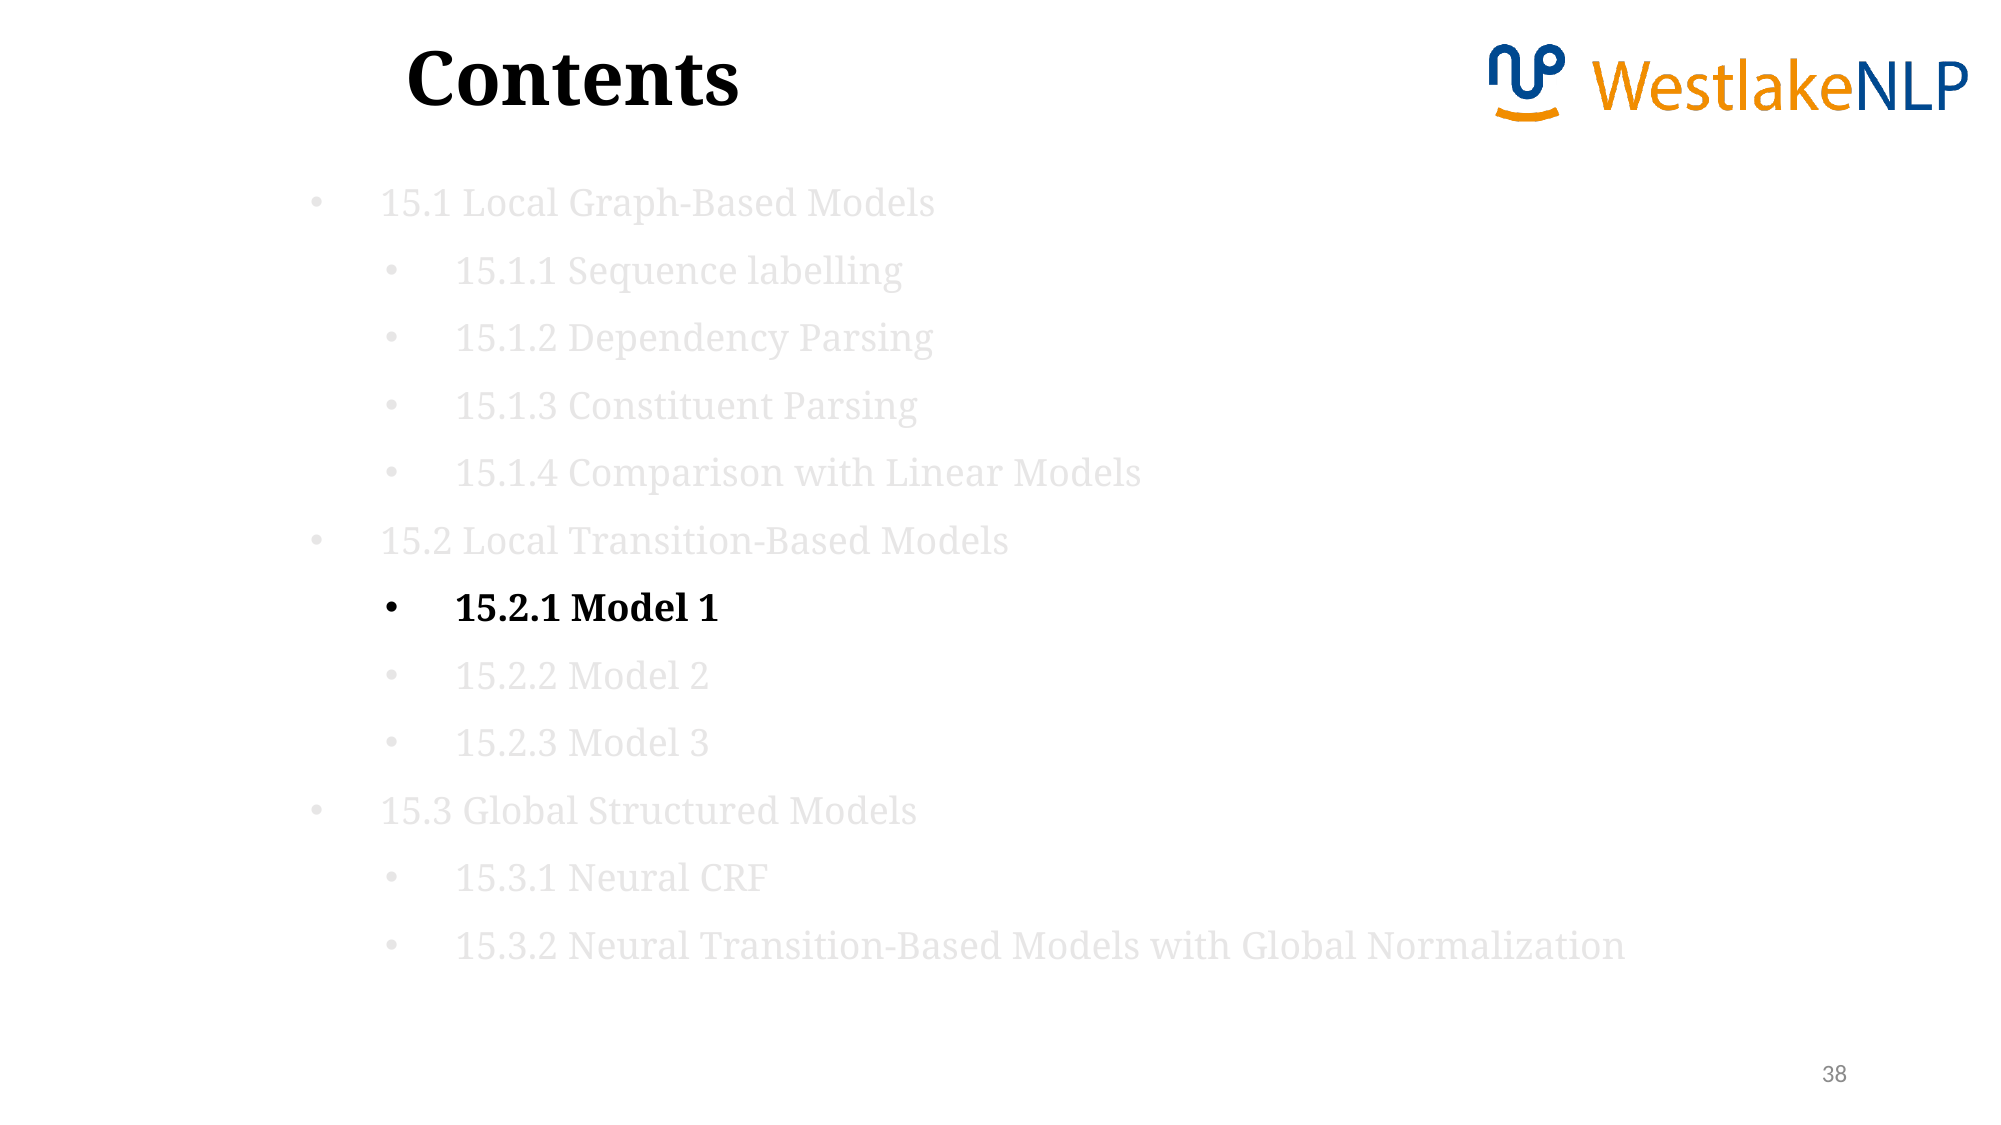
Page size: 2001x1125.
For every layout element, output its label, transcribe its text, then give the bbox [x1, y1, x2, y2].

text_box Contents [390, 23, 891, 128]
picture [1459, 0, 2000, 170]
text_box 15.1 Local Graph-Based Models 15.1.1 Sequence labelling 15.1.2 Dependency Parsing 15.1.3 Constituent Parsing 15.1.4 Comparison with Linear Models 15.2 Local Transition-Based Models 15.2.1 Model 1 15.2.2 Model 2 15.2.3 Model 3 15.3 Global Structured Models 15.3.1 Neural CRF 15.3.2 Neural Transition-Based Models with Global Normalization [295, 149, 1643, 975]
slide_number 38 [1412, 1042, 1863, 1103]
